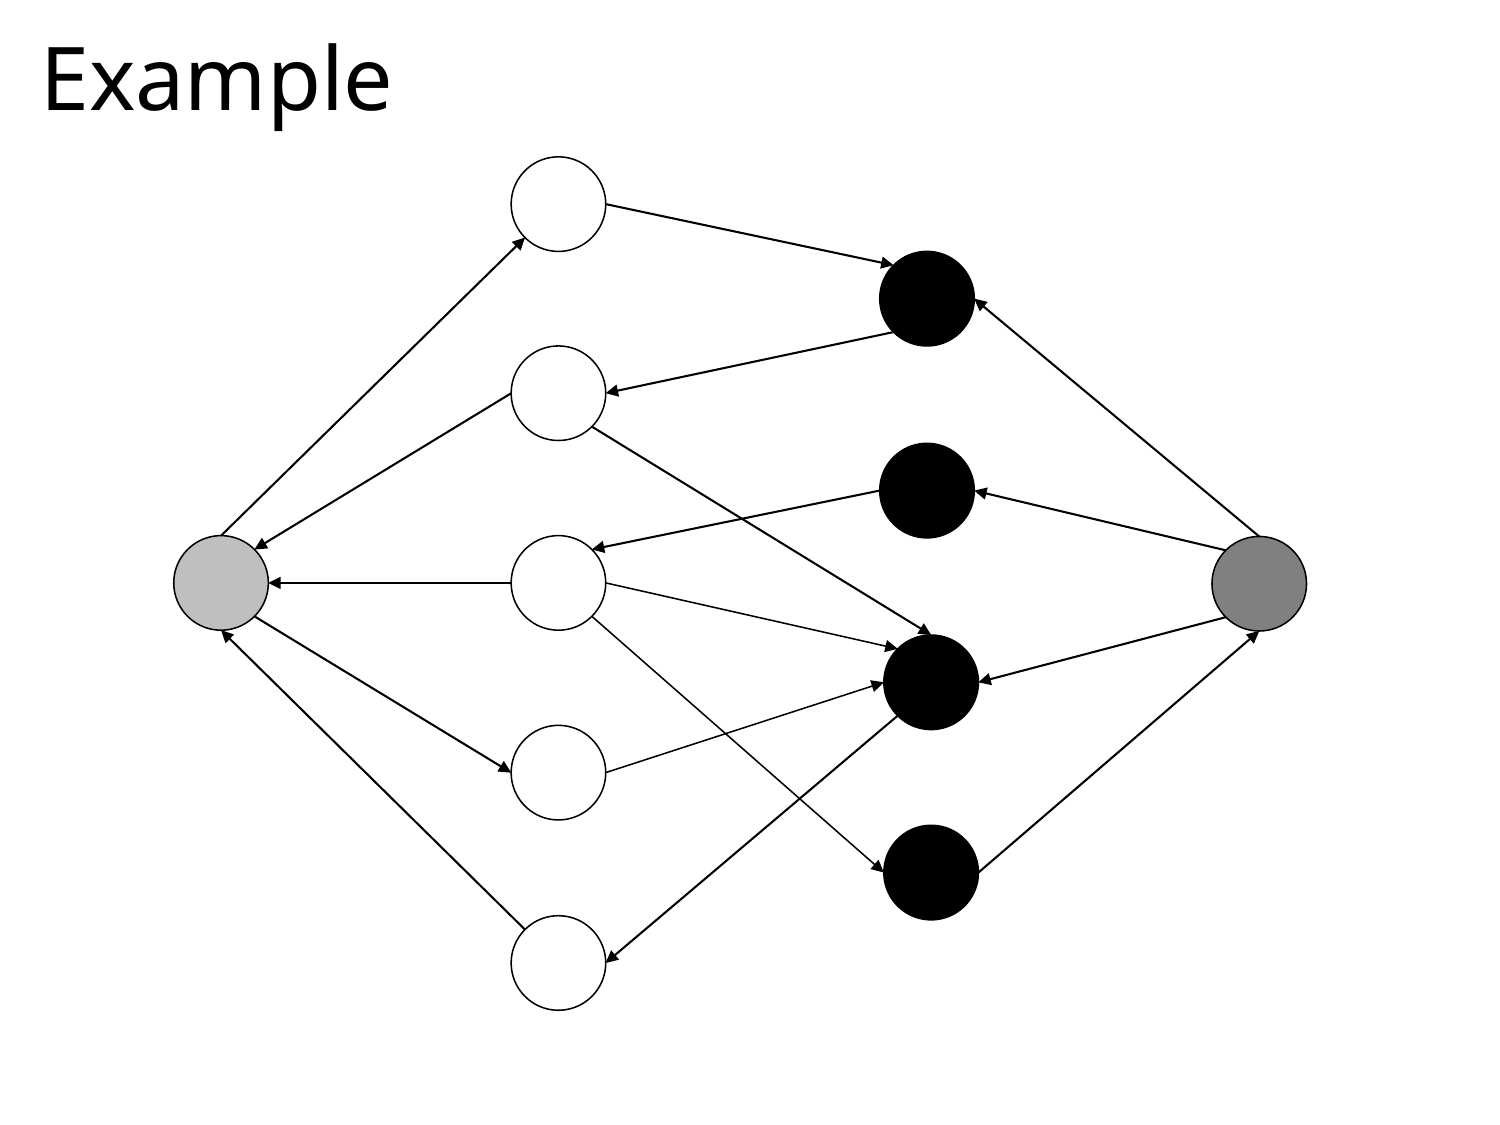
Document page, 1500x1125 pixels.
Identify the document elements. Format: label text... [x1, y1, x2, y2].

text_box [173, 156, 1307, 1011]
title Example [25, 26, 1469, 138]
